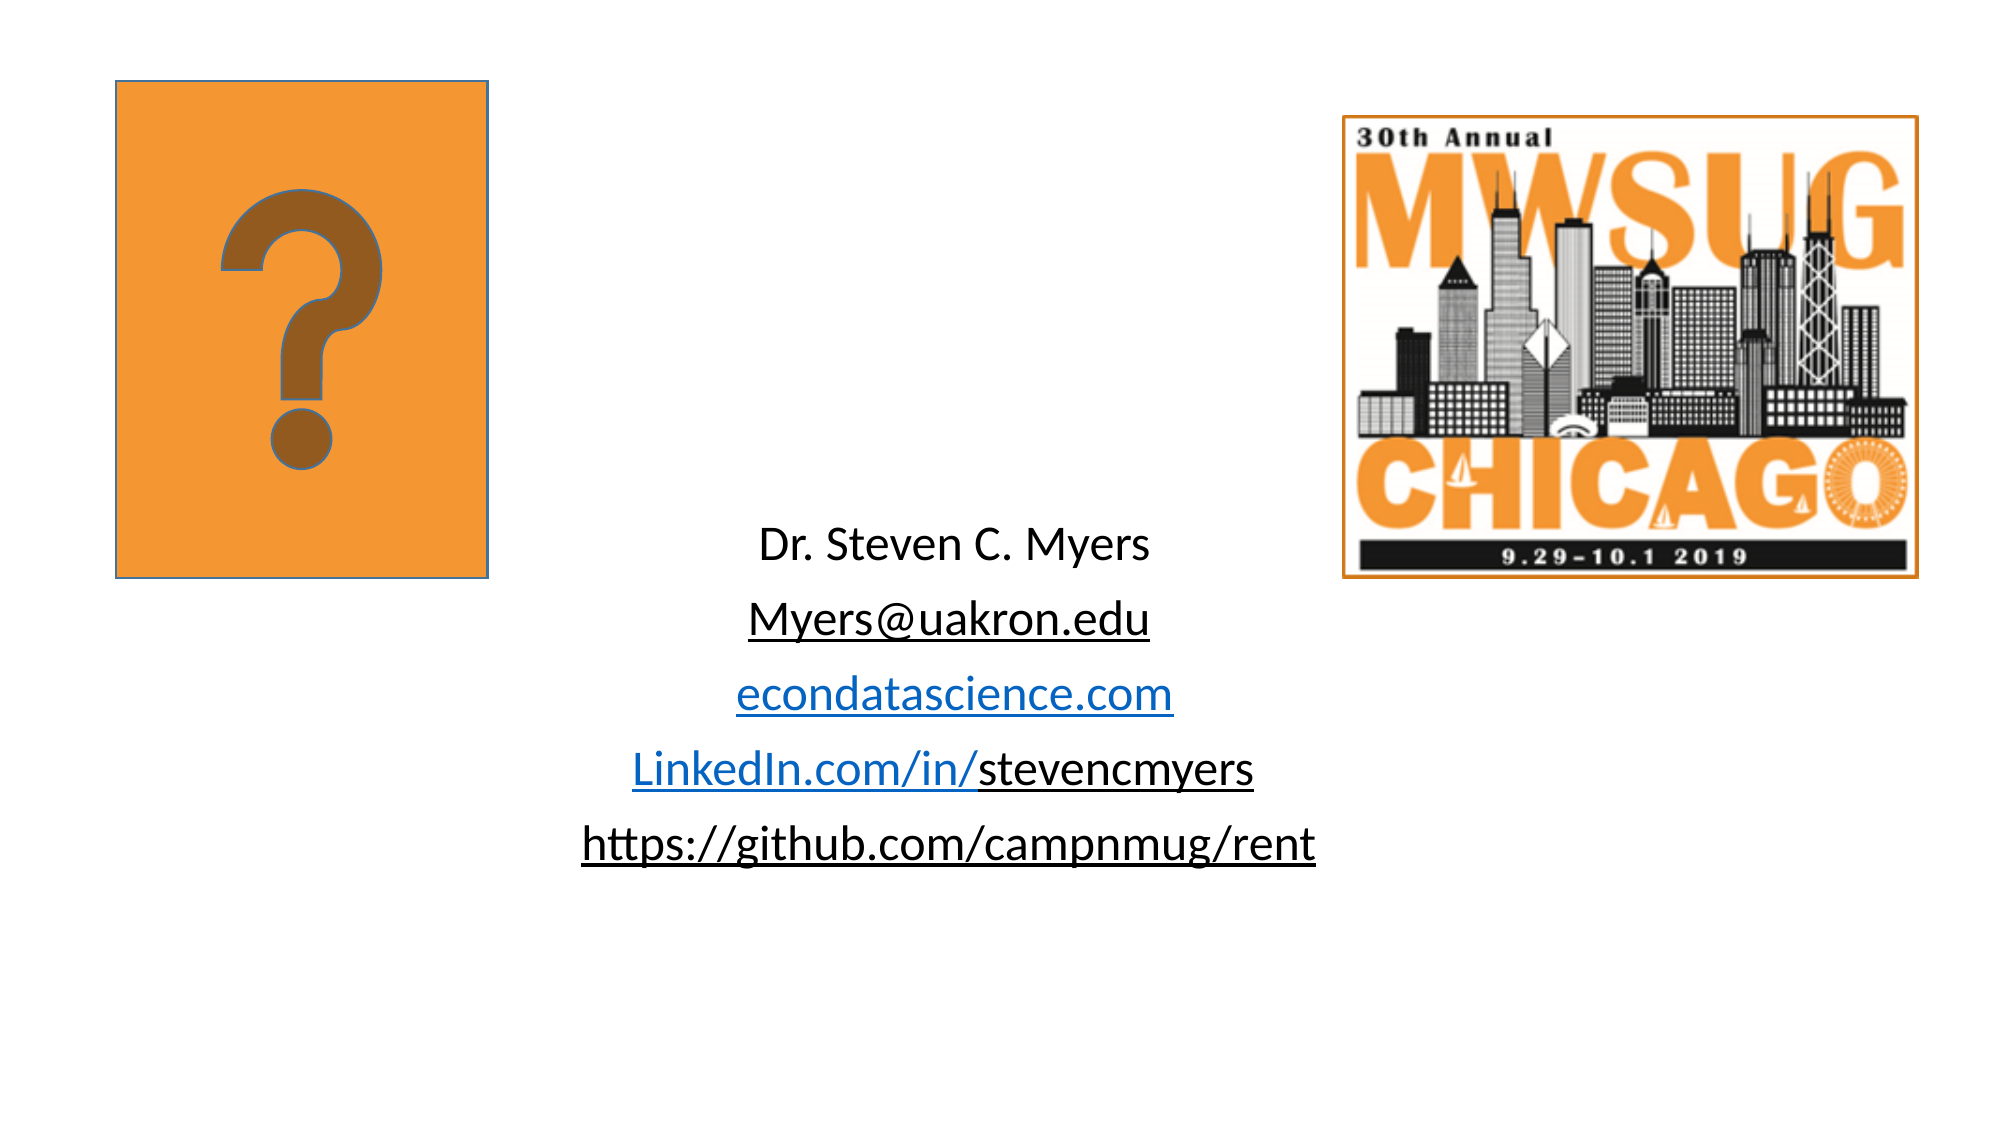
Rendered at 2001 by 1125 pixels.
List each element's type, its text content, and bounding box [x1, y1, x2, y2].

text_box [115, 80, 489, 579]
picture [1342, 115, 1919, 579]
text_box Dr. Steven C. Myers Myers@uakron.edu econdatascience.com LinkedIn.com/in/stevencmyers https://github.com/campnmug/rent [454, 510, 1455, 879]
